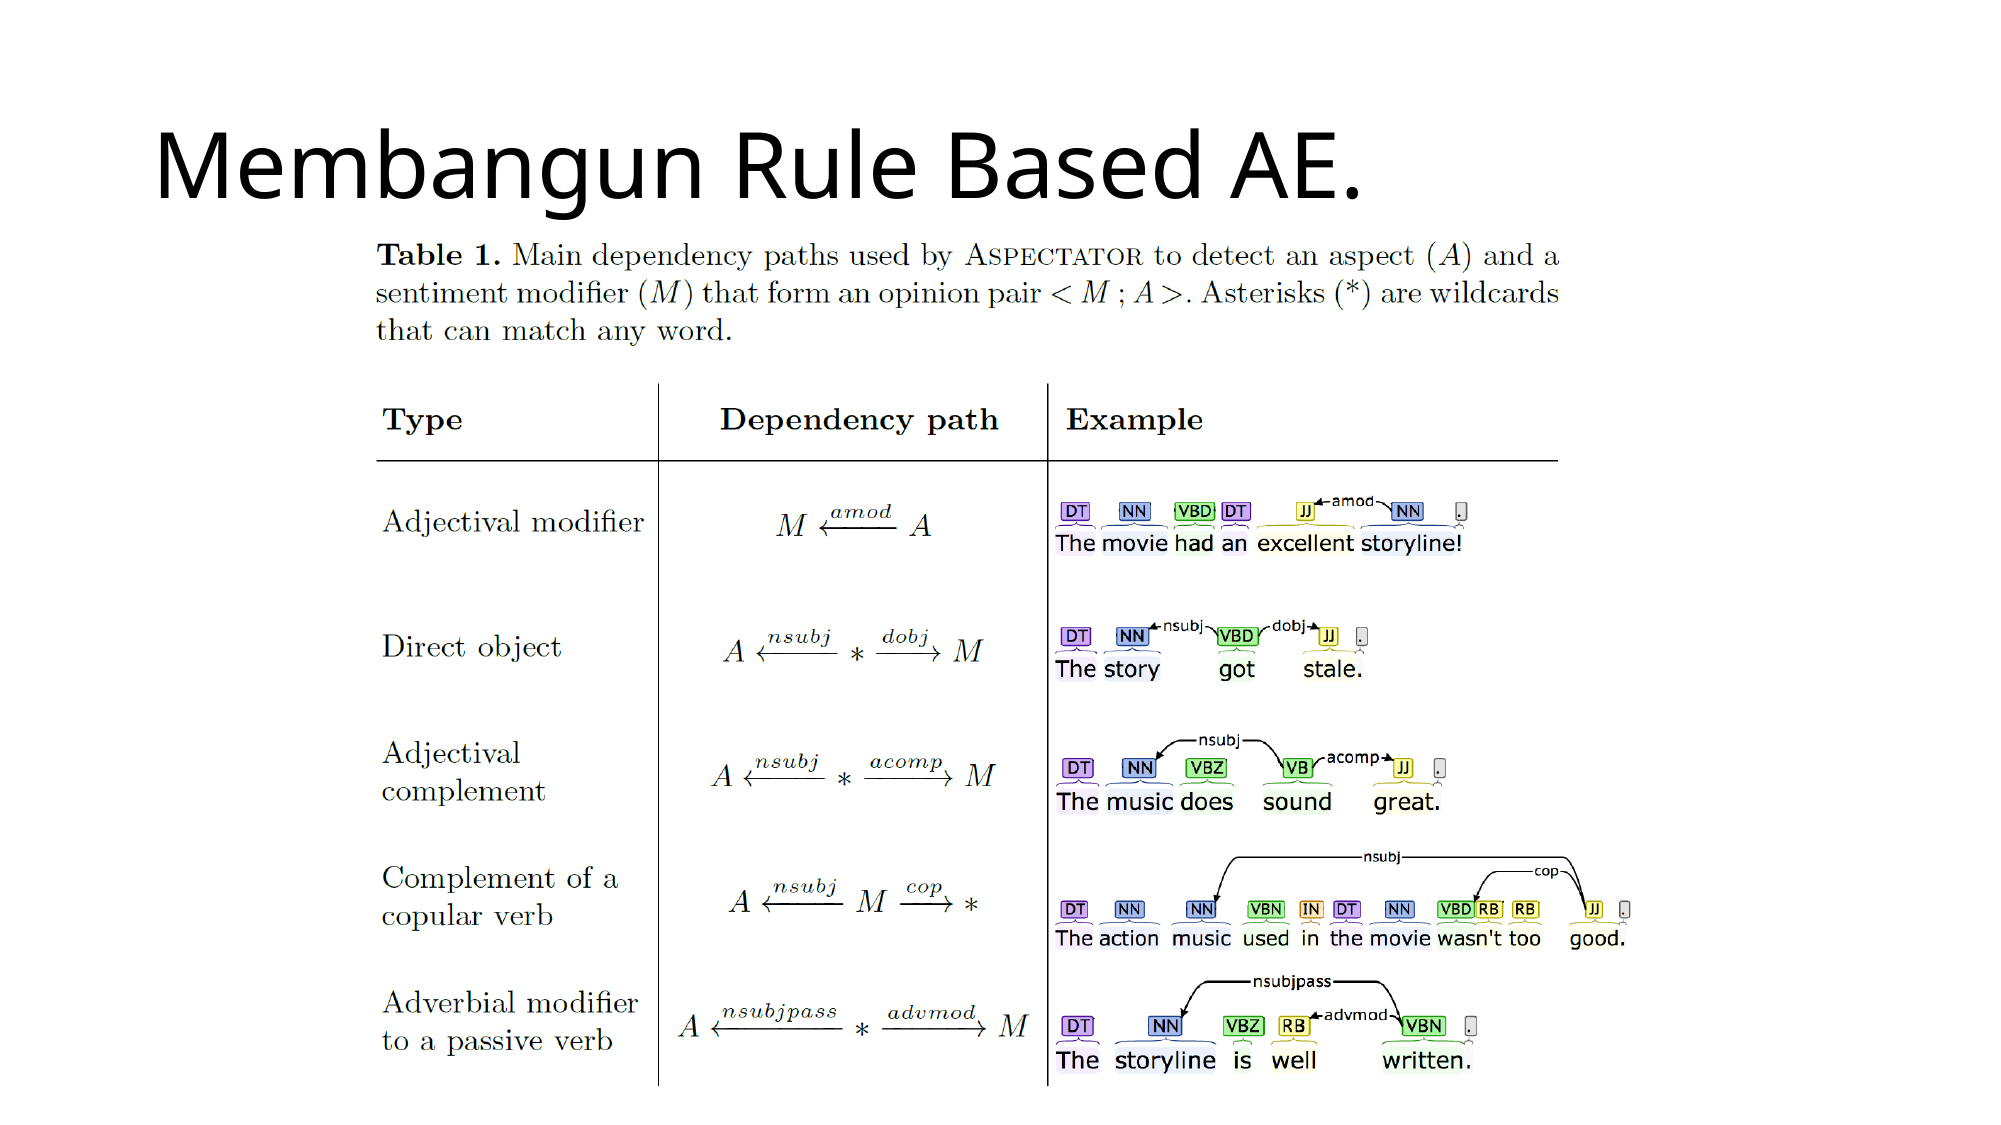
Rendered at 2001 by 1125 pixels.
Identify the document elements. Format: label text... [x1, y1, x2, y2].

title Membangun Rule Based AE. [137, 59, 1863, 278]
picture [347, 222, 1684, 1115]
